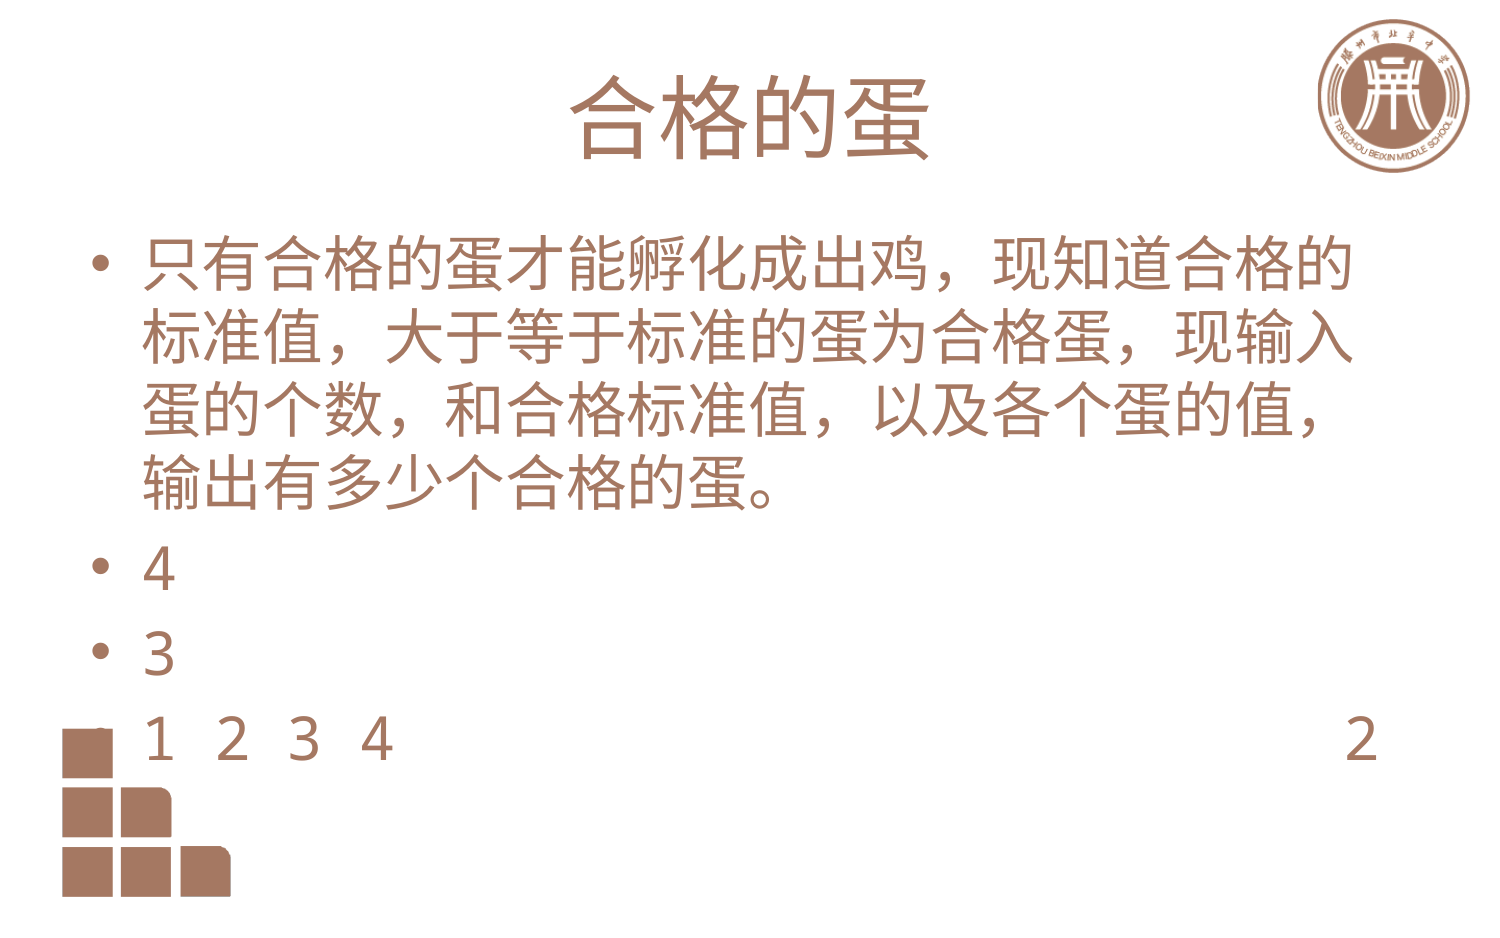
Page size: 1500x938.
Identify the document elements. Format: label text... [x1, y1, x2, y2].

title 合格的蛋 [75, 37, 1425, 194]
picture [1317, 19, 1498, 173]
picture [41, 716, 263, 916]
list 只有合格的蛋才能孵化成出鸡，现知道合格的标准值，大于等于标准的蛋为合格蛋，现输入蛋的个数，和合格标准值，以及各个蛋的值，输出有多少个合格的蛋。 4 3 1 2 3 4 2 [75, 218, 1425, 838]
